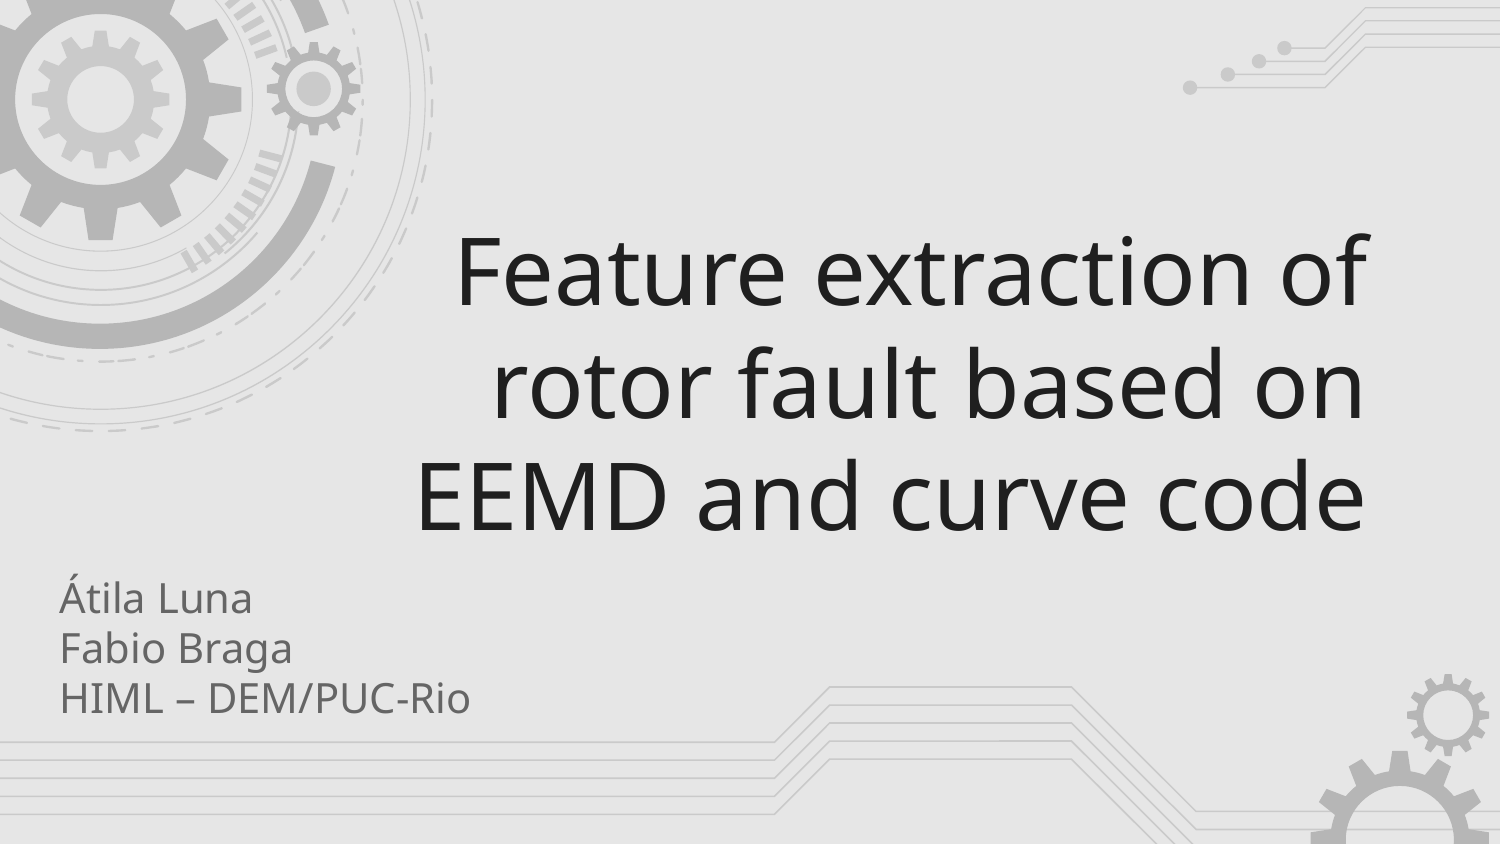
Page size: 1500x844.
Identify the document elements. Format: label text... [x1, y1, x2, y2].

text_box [0, 0, 434, 433]
text_box Átila Luna Fabio Braga HIML – DEM/PUC-Rio [45, 564, 940, 730]
title Feature extraction of rotor fault based on EEMD and curve code [391, 196, 1384, 565]
